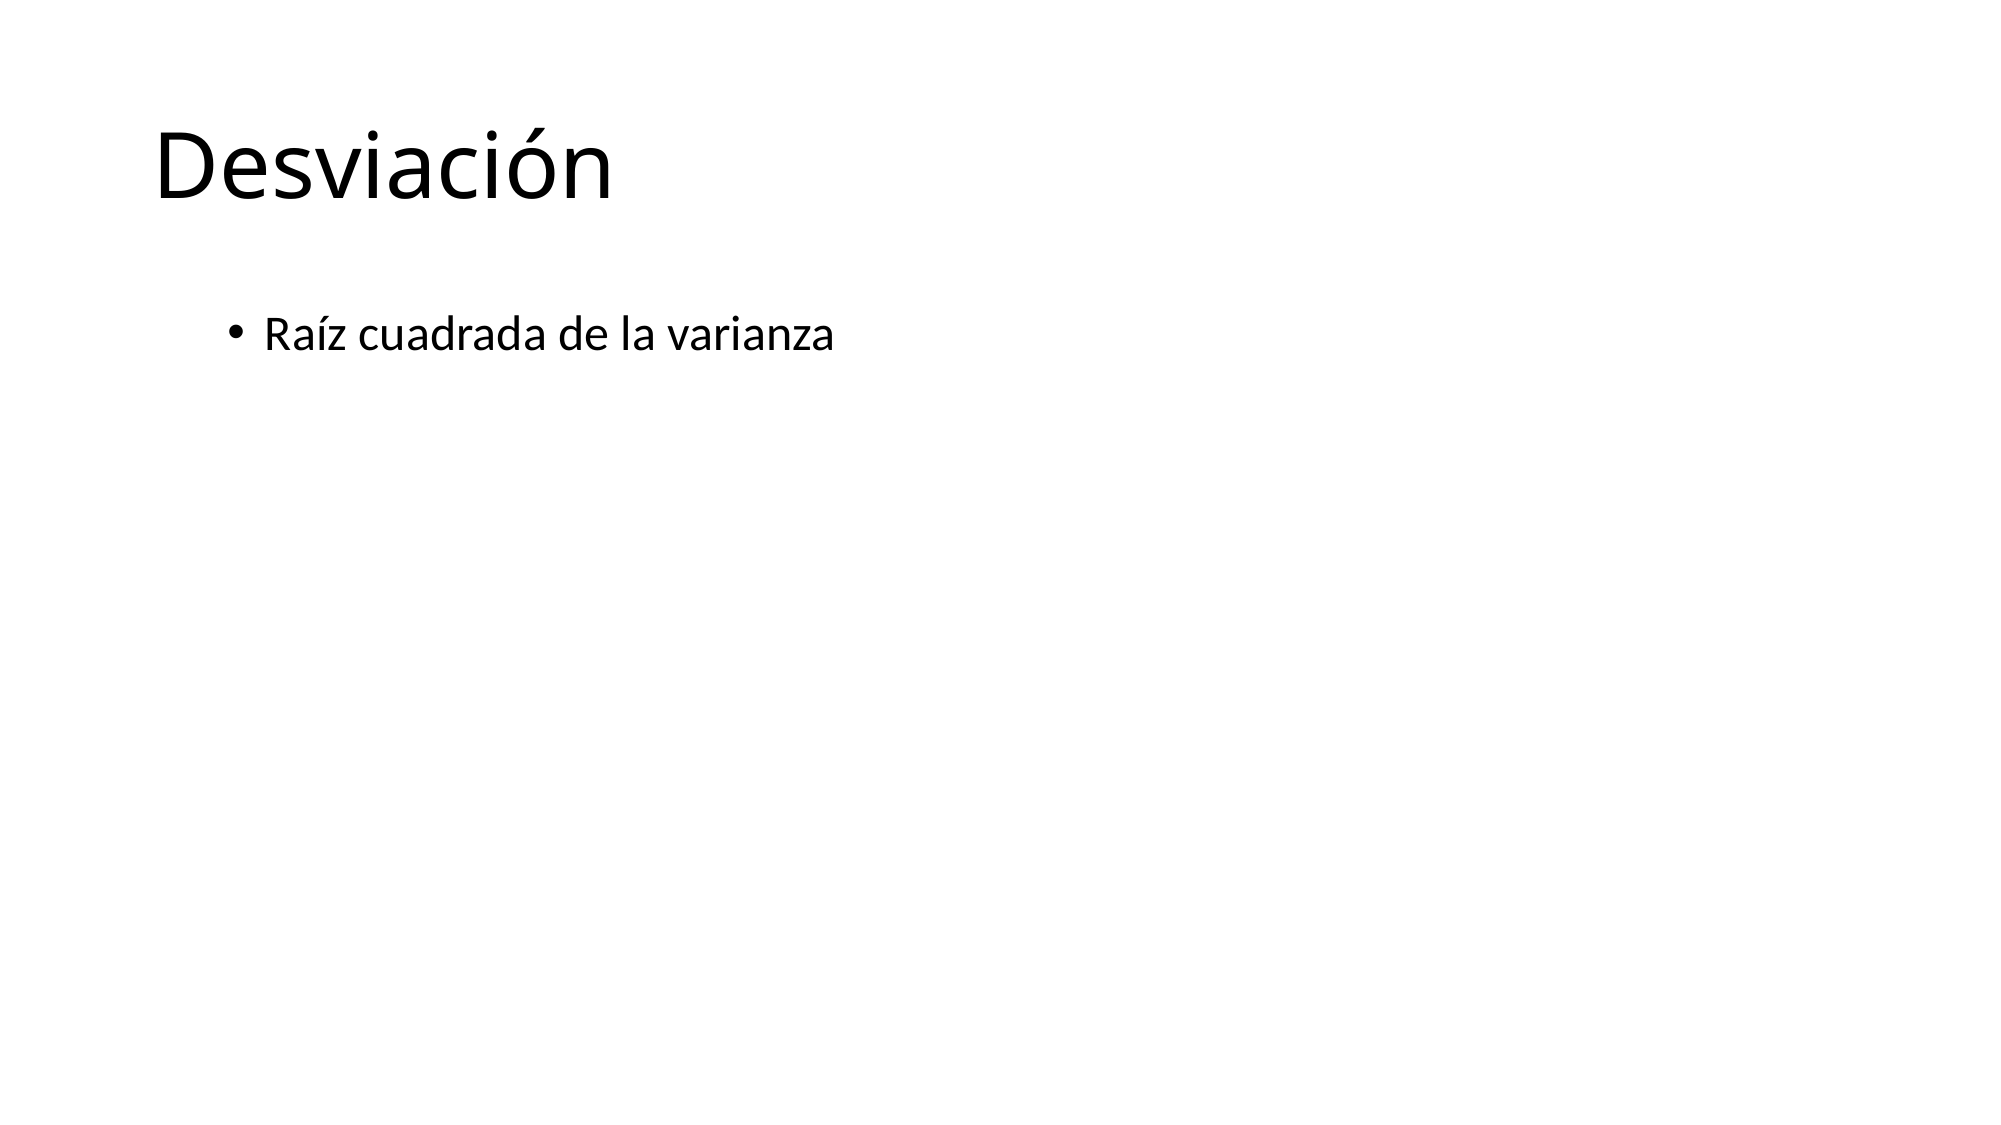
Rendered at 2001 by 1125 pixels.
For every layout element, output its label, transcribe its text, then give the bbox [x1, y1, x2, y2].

title Desviación [137, 59, 1863, 278]
